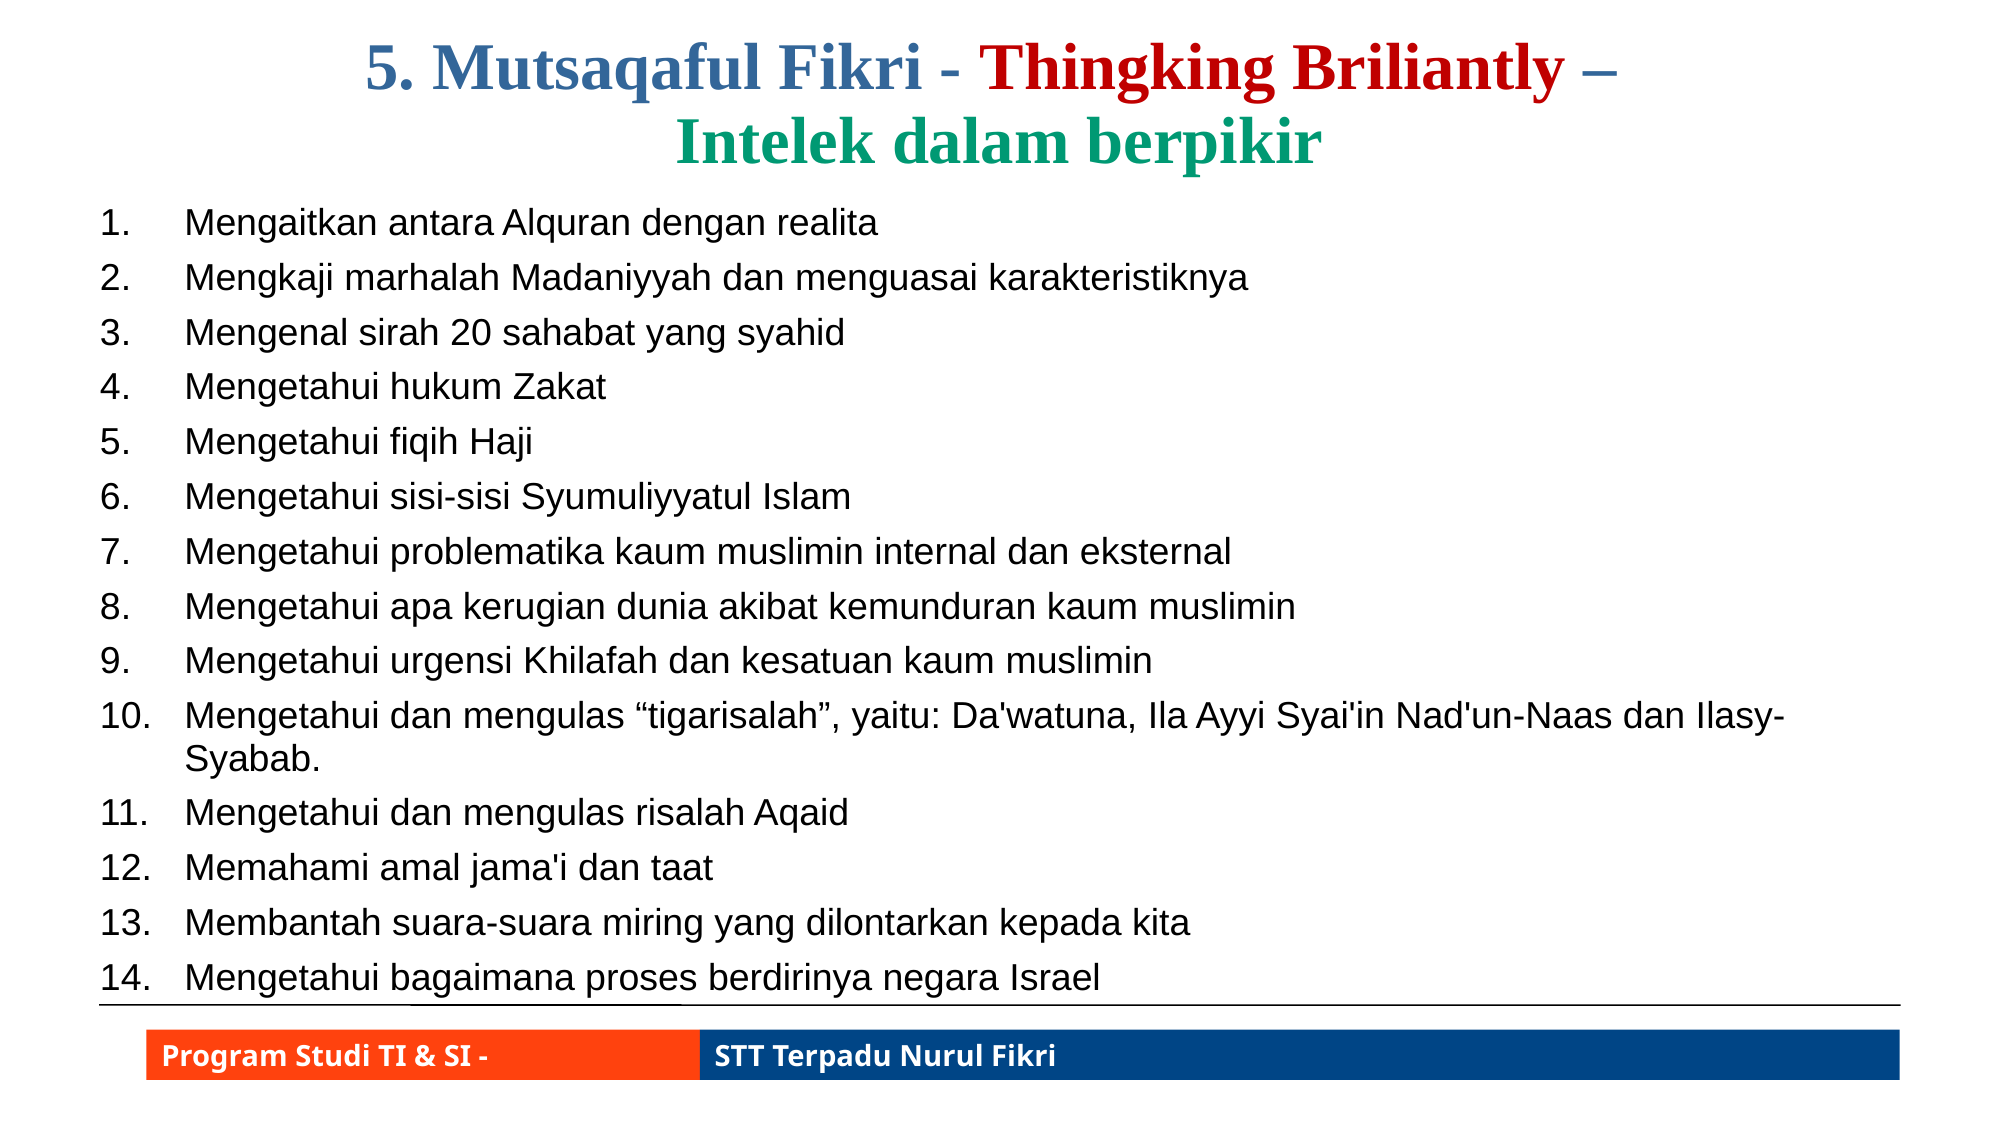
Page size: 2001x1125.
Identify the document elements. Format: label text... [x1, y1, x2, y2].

title 5. Mutsaqaful Fikri - Thingking Briliantly – Intelek dalam berpikir [75, 10, 1924, 198]
list Mengaitkan antara Alquran dengan realita Mengkaji marhalah Madaniyyah dan menguasai karakteristiknya Mengenal sirah 20 sahabat yang syahid Mengetahui hukum Zakat Mengetahui fiqih Haji Mengetahui sisi-sisi Syumuliyyatul Islam Mengetahui problematika kaum muslimin internal dan eksternal Mengetahui apa kerugian dunia akibat kemunduran kaum muslimin Mengetahui urgensi Khilafah dan kesatuan kaum muslimin Mengetahui dan mengulas “tigarisalah”, yaitu: Da'watuna, Ila Ayyi Syai'in Nad'un-Naas dan Ilasy-Syabab. Mengetahui dan mengulas risalah Aqaid Memahami amal jama'i dan taat Membantah suara-suara miring yang dilontarkan kepada kita Mengetahui bagaimana proses berdirinya negara Israel [99, 197, 1900, 960]
